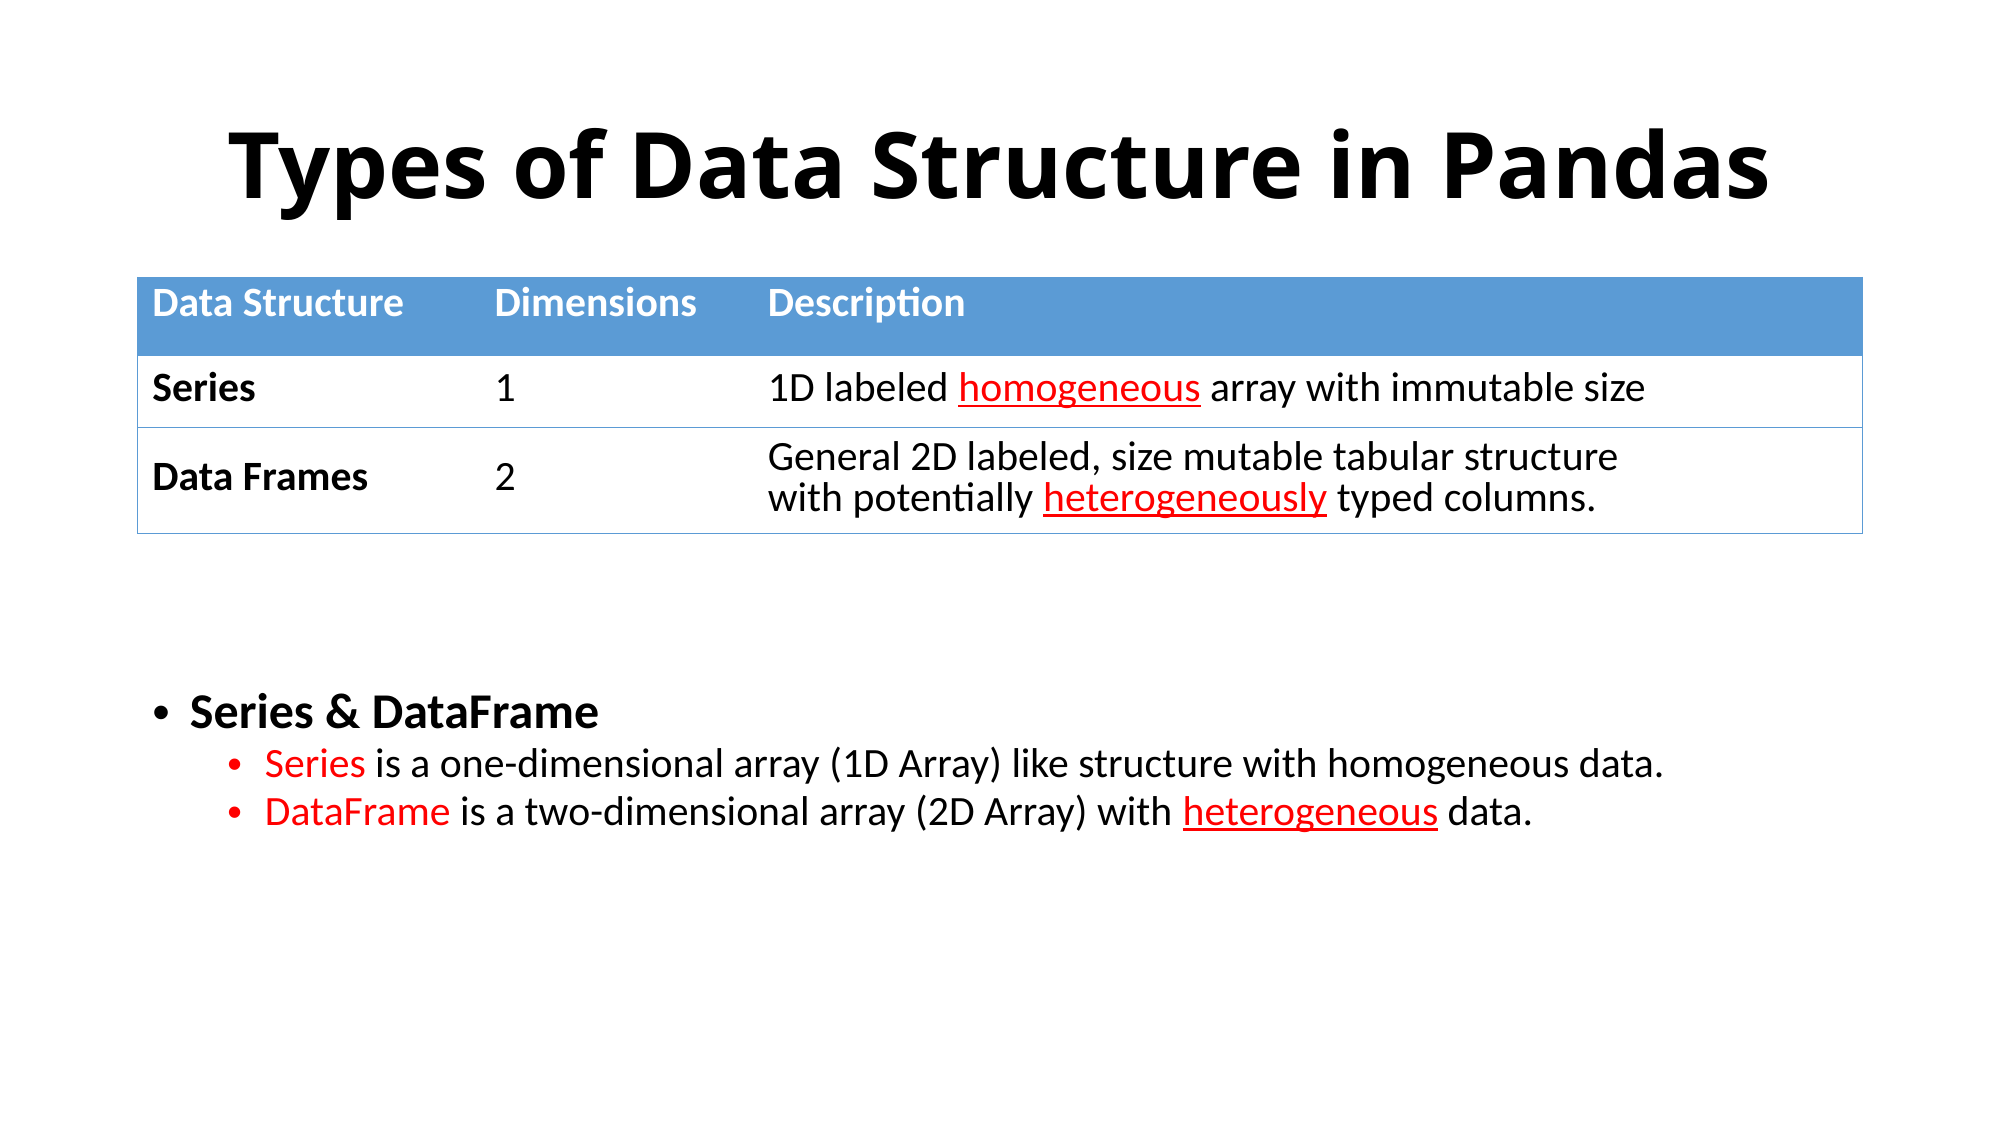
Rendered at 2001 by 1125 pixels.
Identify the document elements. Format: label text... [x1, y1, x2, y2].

table_cell General 2D labeled, size mutable tabular structure with potentially heterogeneously typed columns. [753, 428, 1862, 533]
table_header Data Structure [138, 278, 480, 355]
table_header Dimensions [480, 278, 753, 355]
title Types of Data Structure in Pandas [137, 59, 1863, 277]
table_cell Series [138, 356, 480, 427]
table_cell 2 [480, 428, 753, 533]
table_cell Data Frames [138, 428, 480, 533]
table_header Description [753, 278, 1862, 355]
table_cell 1D labeled homogeneous array with immutable size [753, 356, 1862, 427]
text_box Series & DataFrame Series is a one-dimensional array (1D Array) like structure with homogeneous data. DataFrame is a two-dimensional array (2D Array) with heterogeneous data. [137, 684, 1863, 1045]
table_cell 1 [480, 356, 753, 427]
